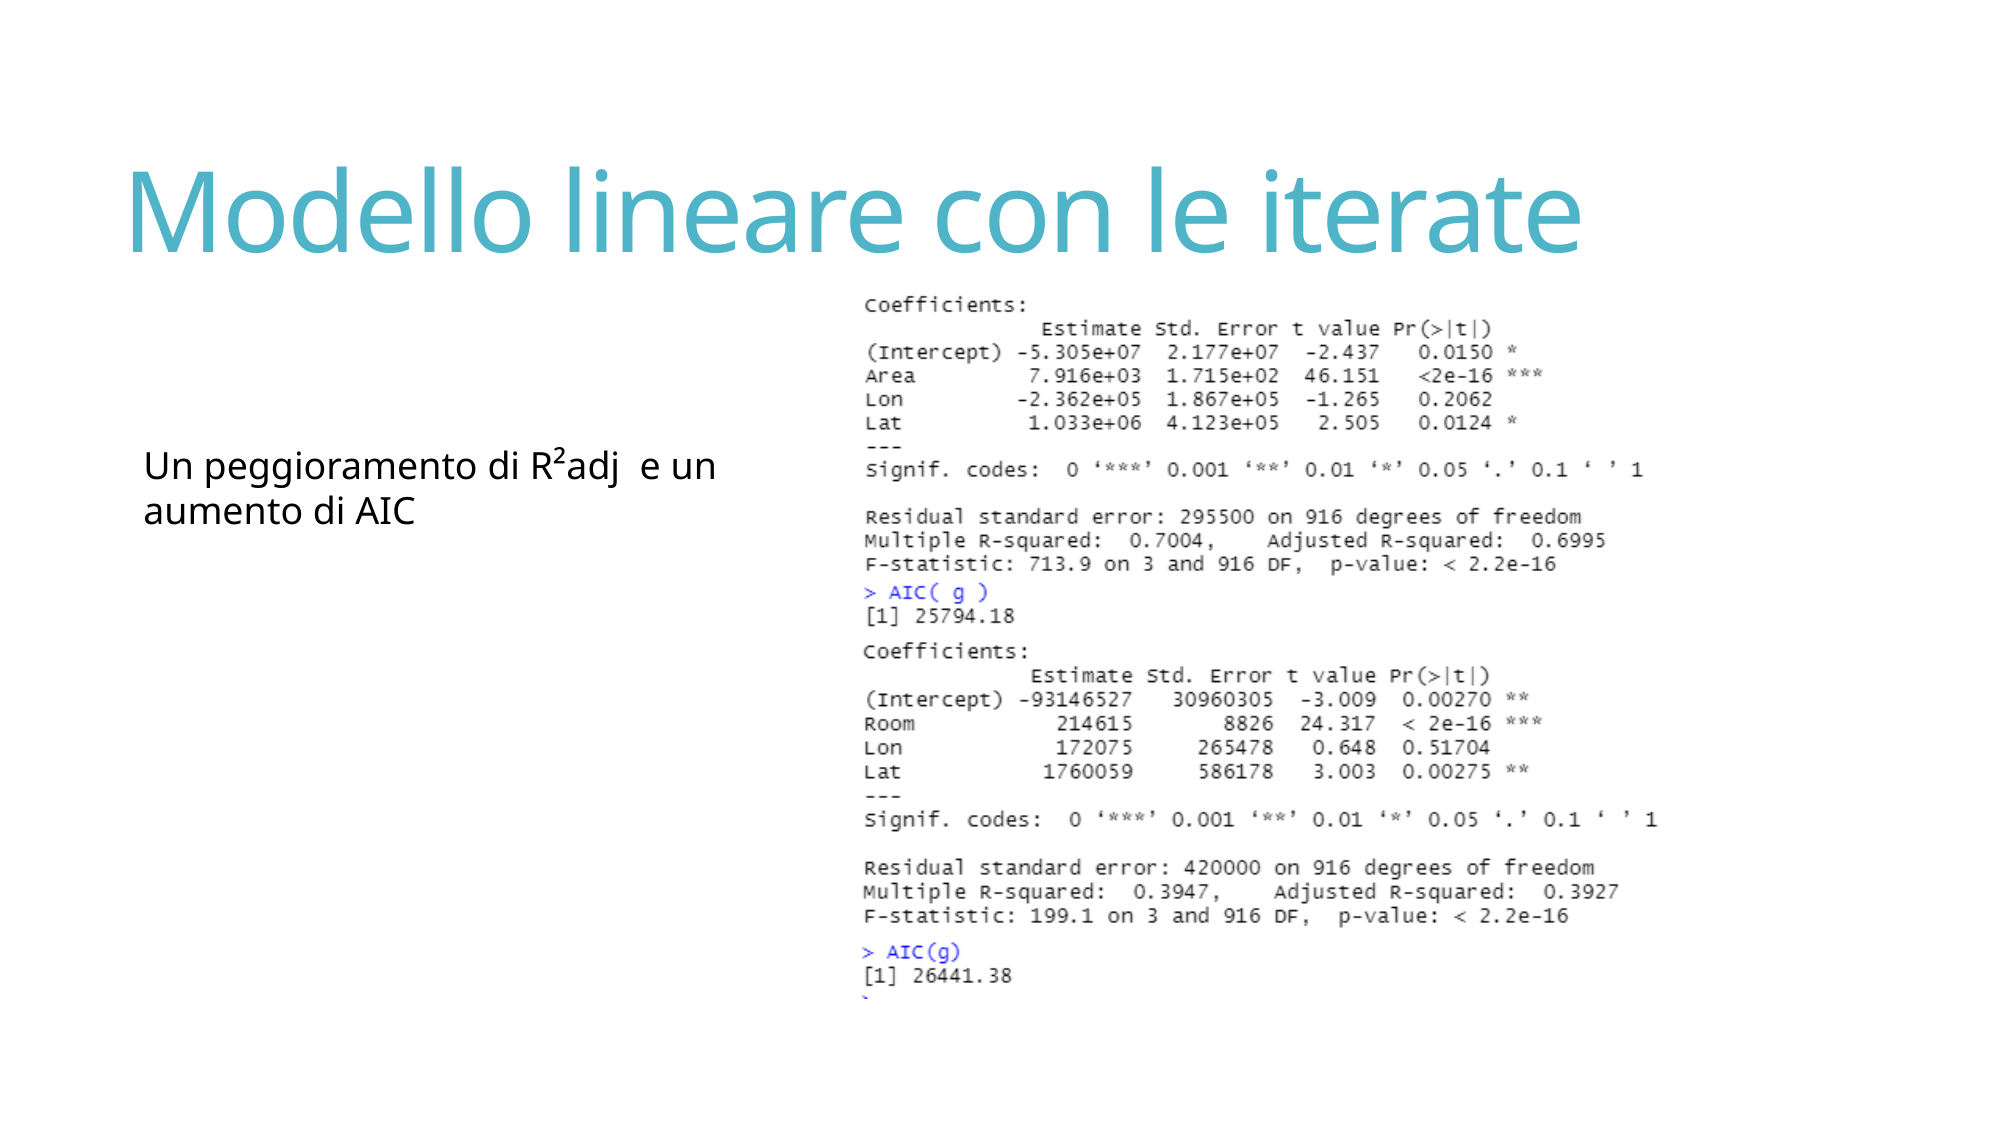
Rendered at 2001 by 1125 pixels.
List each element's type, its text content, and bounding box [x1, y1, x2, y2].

text_box Un peggioramento di R²adj e un aumento di AIC [128, 434, 763, 540]
picture [858, 287, 1667, 999]
title Modello lineare con le iterate [107, 81, 1875, 354]
